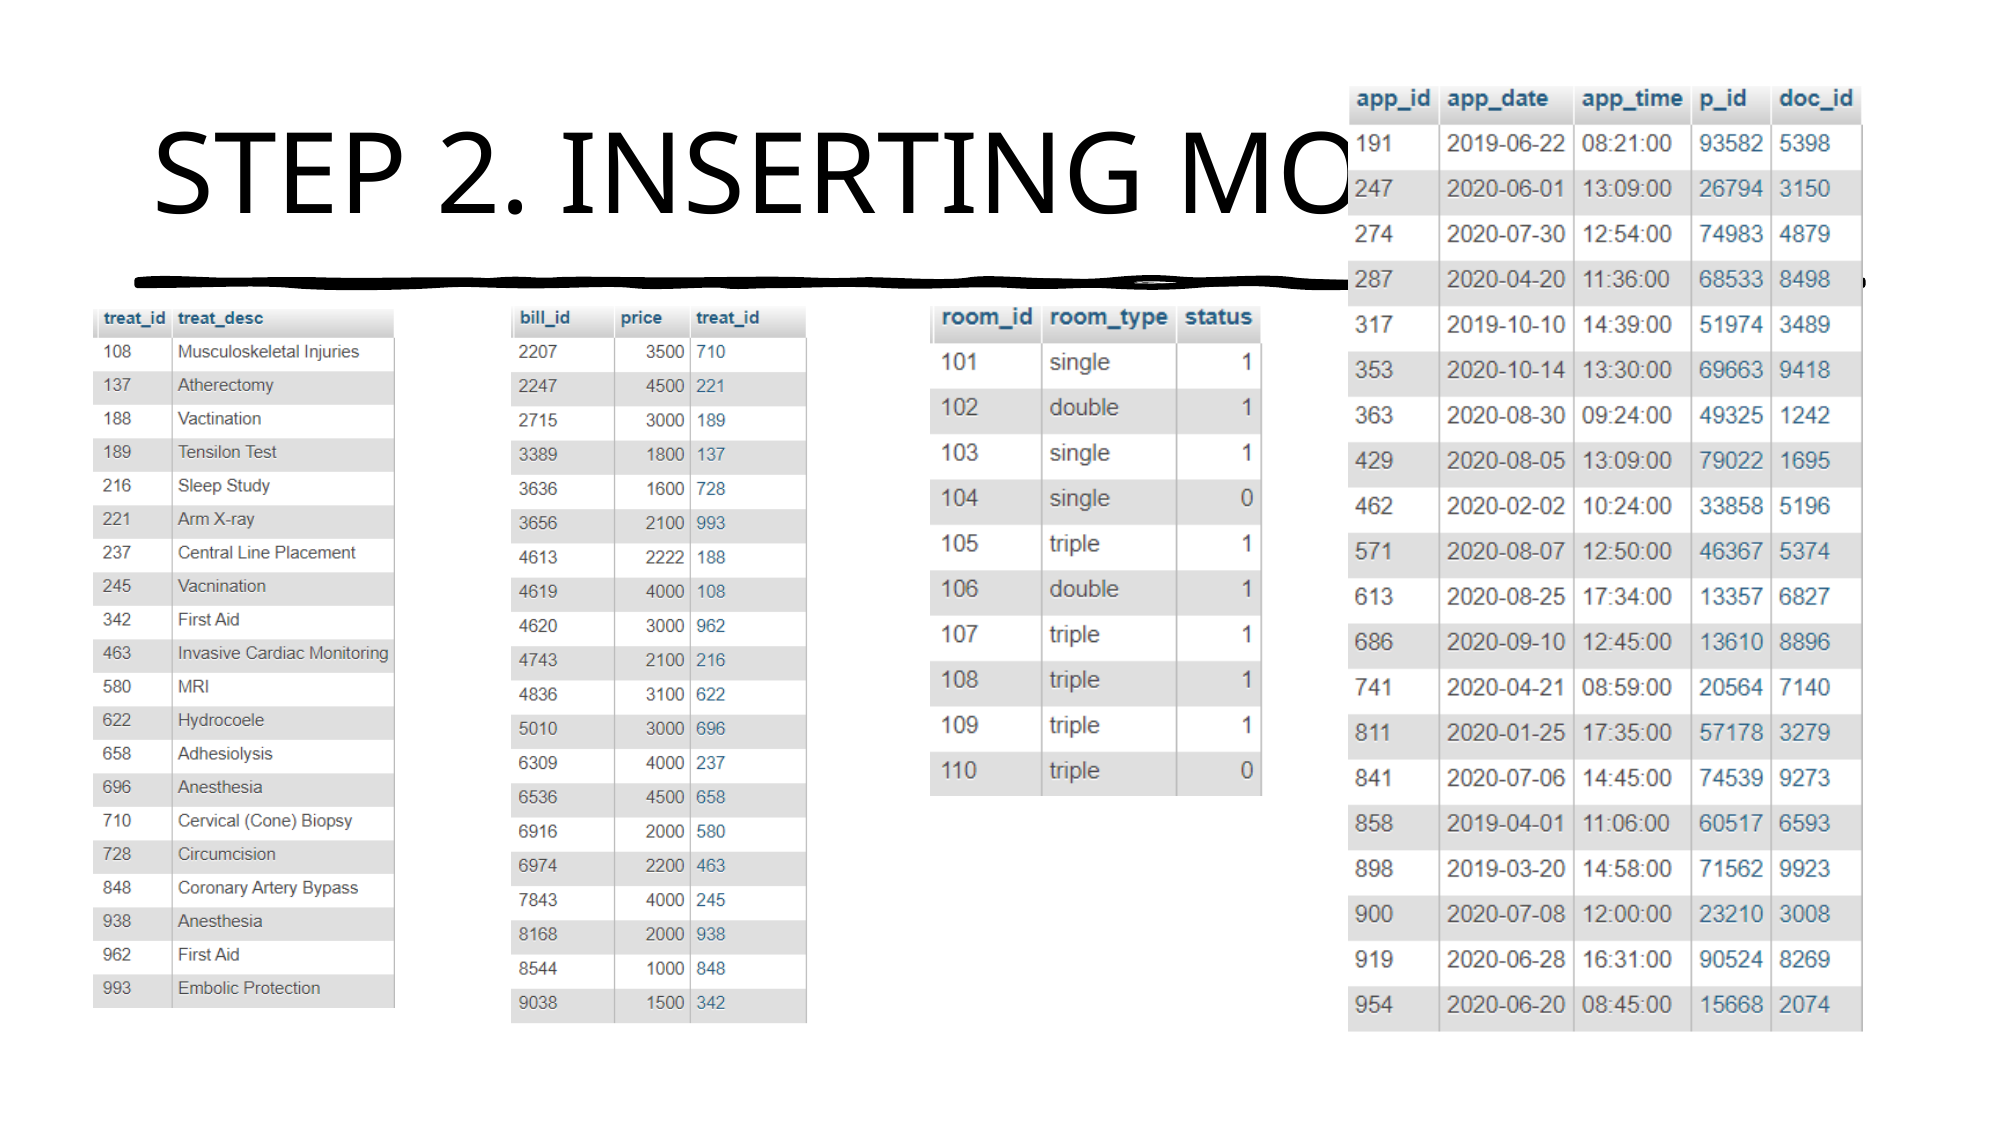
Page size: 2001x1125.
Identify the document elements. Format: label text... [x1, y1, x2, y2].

picture [930, 306, 1267, 796]
title STEP 2. INSERTING MOCK DATA [137, 59, 1863, 278]
picture [1348, 86, 1863, 1035]
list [93, 309, 394, 1008]
picture [511, 306, 813, 1035]
